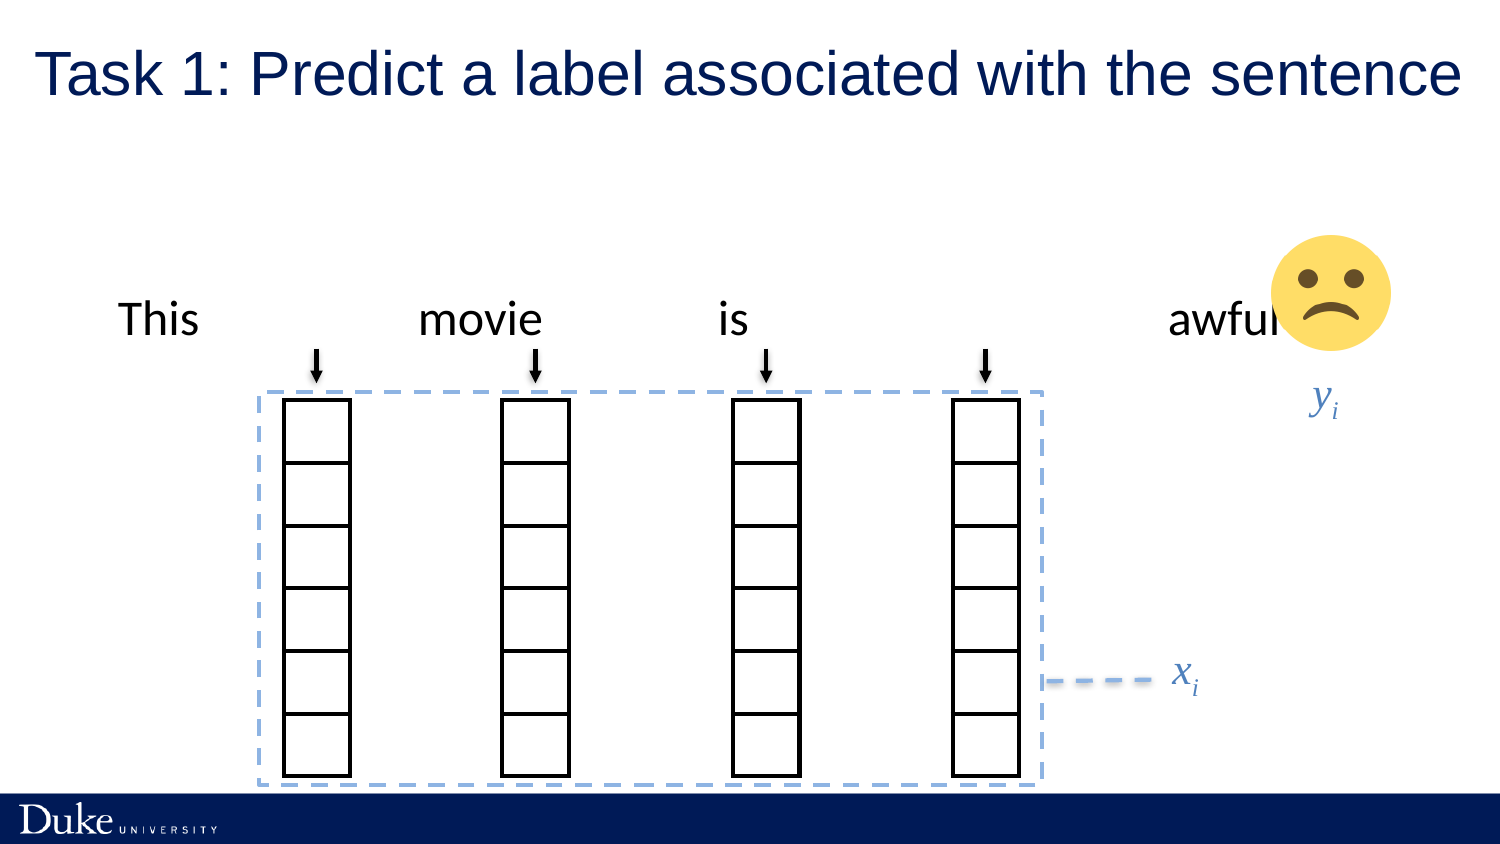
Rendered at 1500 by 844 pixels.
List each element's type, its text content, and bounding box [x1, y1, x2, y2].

text_box This movie is awful [103, 278, 1261, 353]
text_box xi [1157, 633, 1225, 709]
title Task 1: Predict a label associated with the sentence [0, 0, 1500, 141]
text_box yi [1297, 363, 1365, 433]
table_cell [1157, 682, 1165, 689]
picture [0, 141, 1500, 844]
text_box [257, 390, 1044, 787]
